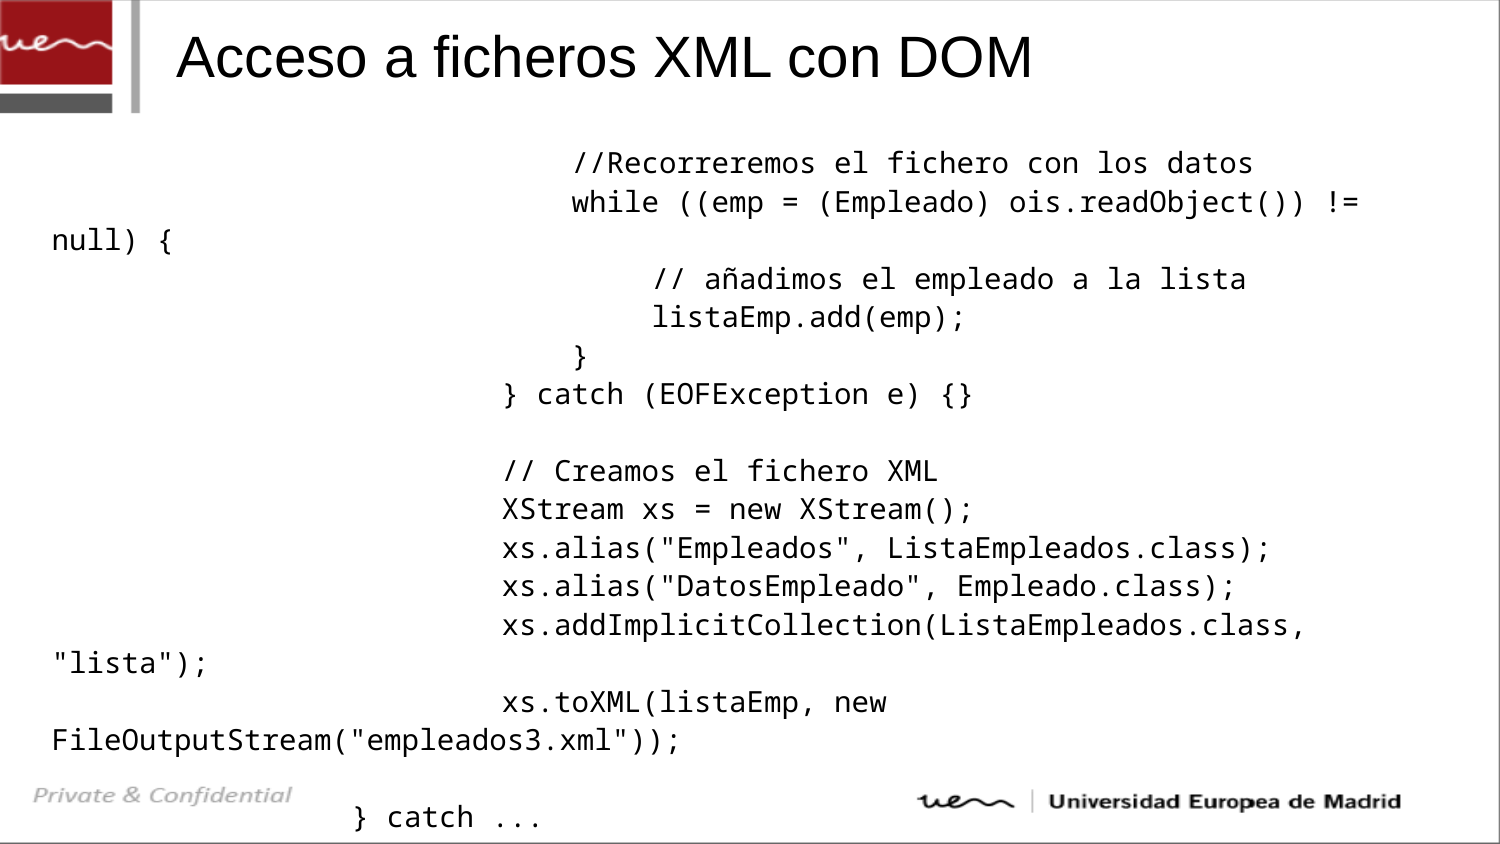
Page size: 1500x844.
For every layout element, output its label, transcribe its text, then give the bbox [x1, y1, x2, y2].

list //Recorreremos el fichero con los datos while ((emp = (Empleado) ois.readObject()) != null) { // añadimos el empleado a la lista listaEmp.add(emp); } } catch (EOFException e) {} // Creamos el fichero XML XStream xs = new XStream(); xs.alias("Empleados", ListaEmpleados.class); xs.alias("DatosEmpleado", Empleado.class); xs.addImplicitCollection(ListaEmpleados.class, "lista"); xs.toXML(listaEmp, new FileOutputStream("empleados3.xml")); } catch ... [36, 126, 1500, 773]
picture [0, 0, 1500, 844]
title Acceso a ficheros XML con DOM [161, 4, 1476, 117]
